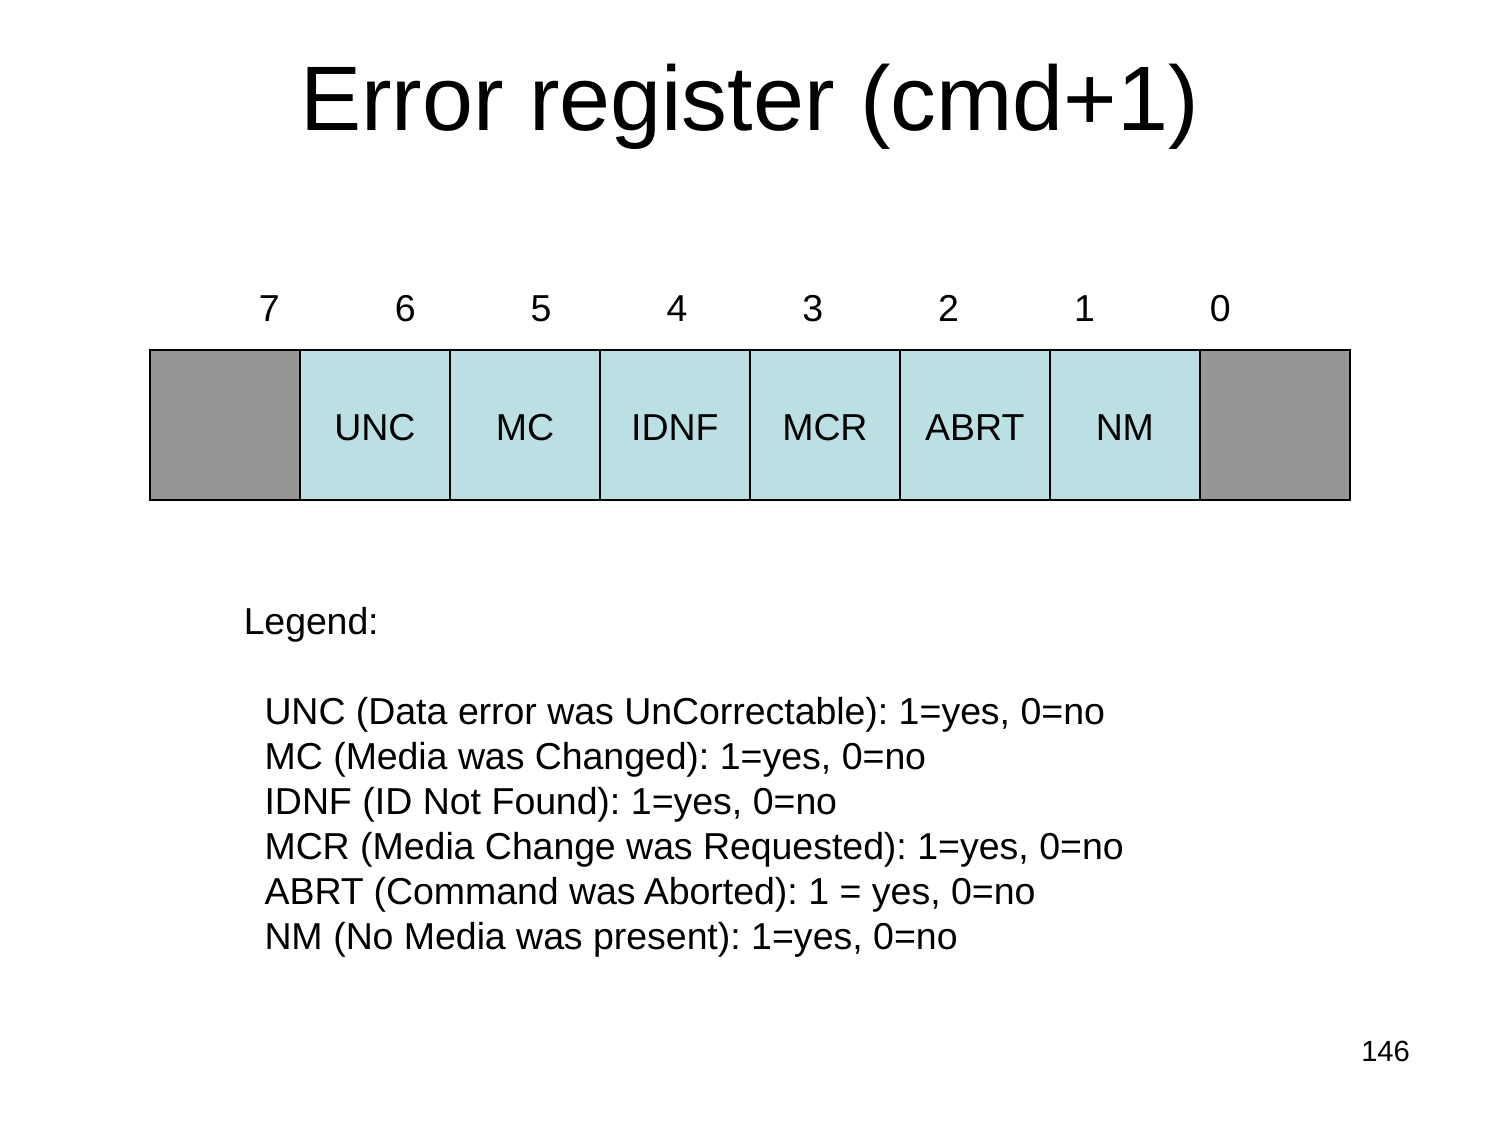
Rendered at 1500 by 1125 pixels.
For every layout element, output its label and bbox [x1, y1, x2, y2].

slide_number [1074, 1024, 1426, 1103]
text_box [228, 589, 1139, 964]
title [74, 0, 1426, 188]
text_box [244, 276, 1249, 337]
text_box [149, 349, 1350, 500]
